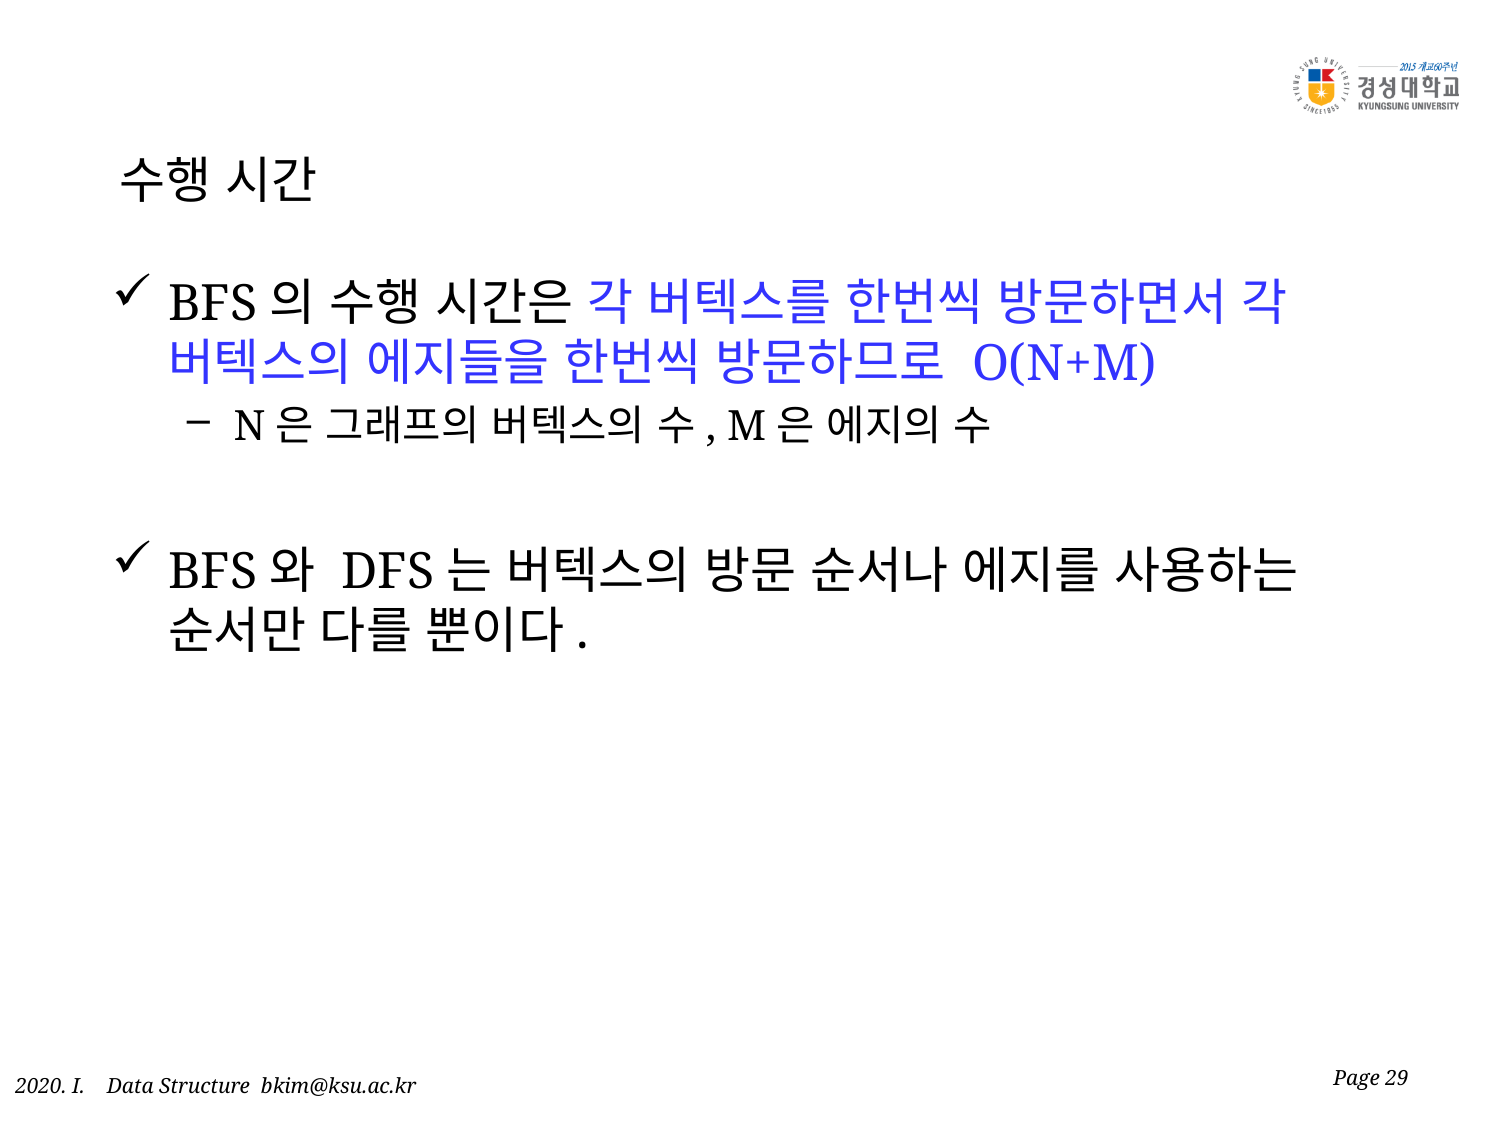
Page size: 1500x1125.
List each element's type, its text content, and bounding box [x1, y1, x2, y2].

picture [1293, 57, 1459, 114]
list BFS의 수행 시간은 각 버텍스를 한번씩 방문하면서 각 버텍스의 에지들을 한번씩 방문하므로 O(N+M) N은 그래프의 버텍스의 수, M은 에지의 수 BFS와 DFS는 버텍스의 방문 순서나 에지를 사용하는 순서만 다를 뿐이다. [96, 262, 1400, 965]
title 수행 시간 [103, 126, 1455, 231]
slide_number Page 29 [1149, 1024, 1424, 1101]
